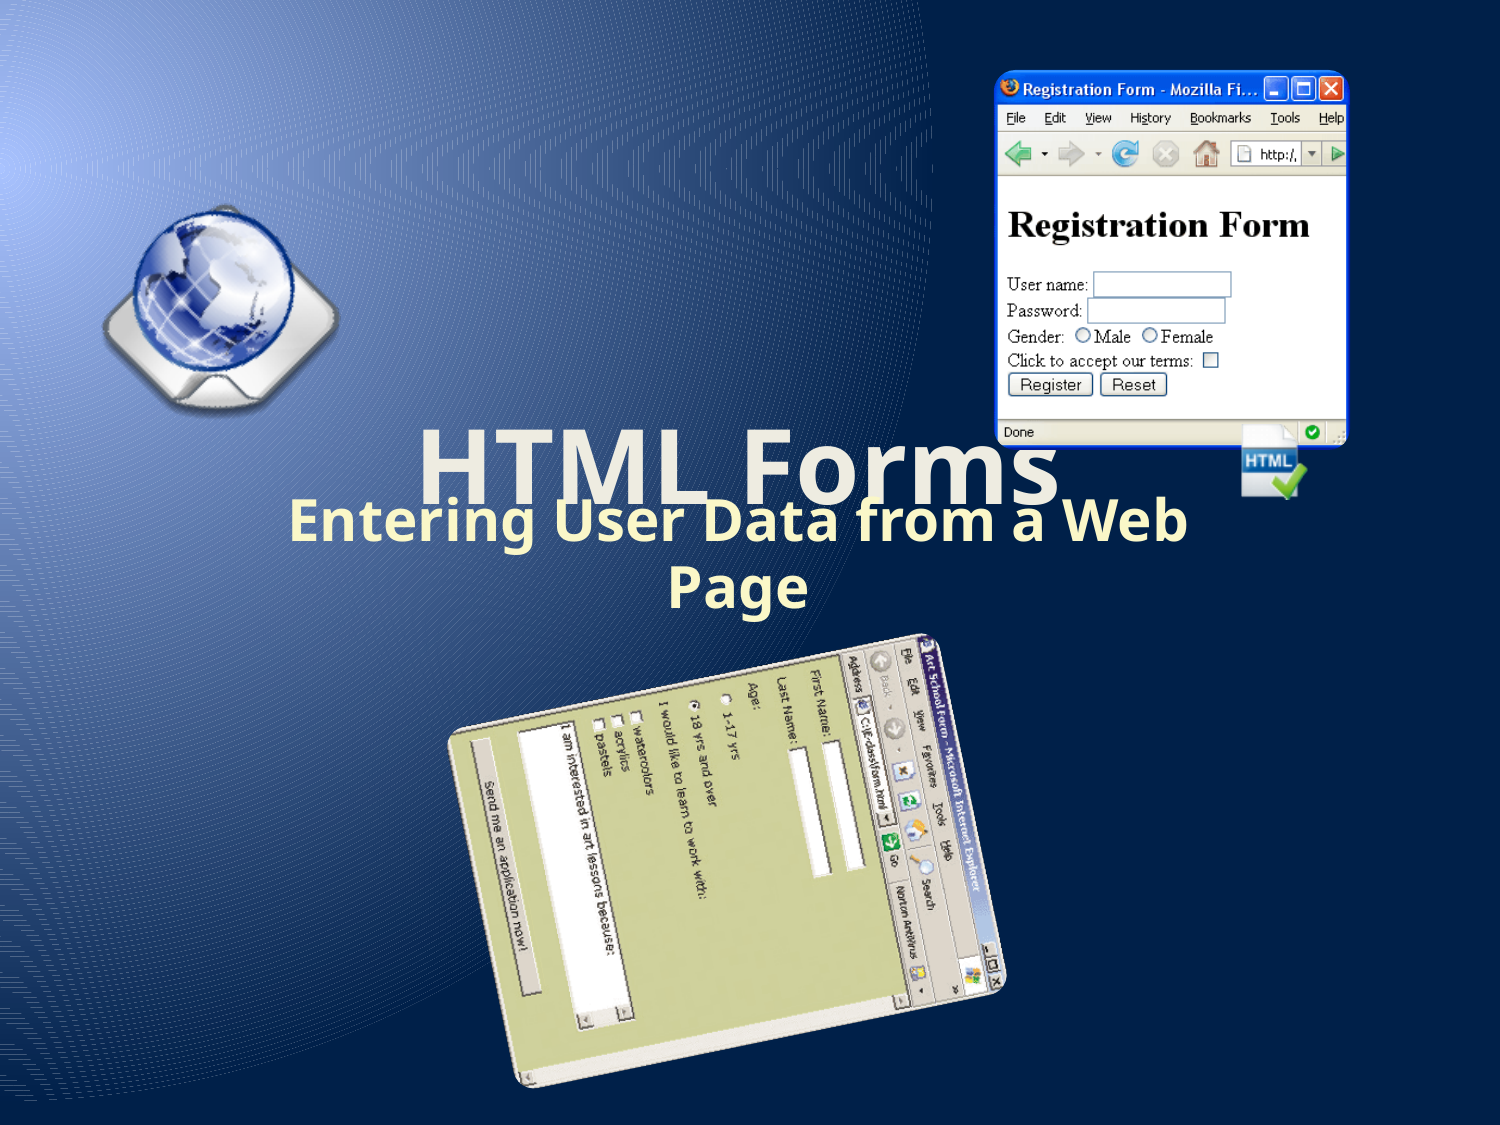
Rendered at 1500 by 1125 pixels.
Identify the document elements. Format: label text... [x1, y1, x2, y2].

text_box Entering User Data from a Web Page [265, 488, 1211, 622]
picture [993, 69, 1351, 501]
picture [447, 609, 1007, 1113]
title HTML Forms [265, 421, 1211, 488]
picture [75, 174, 358, 458]
